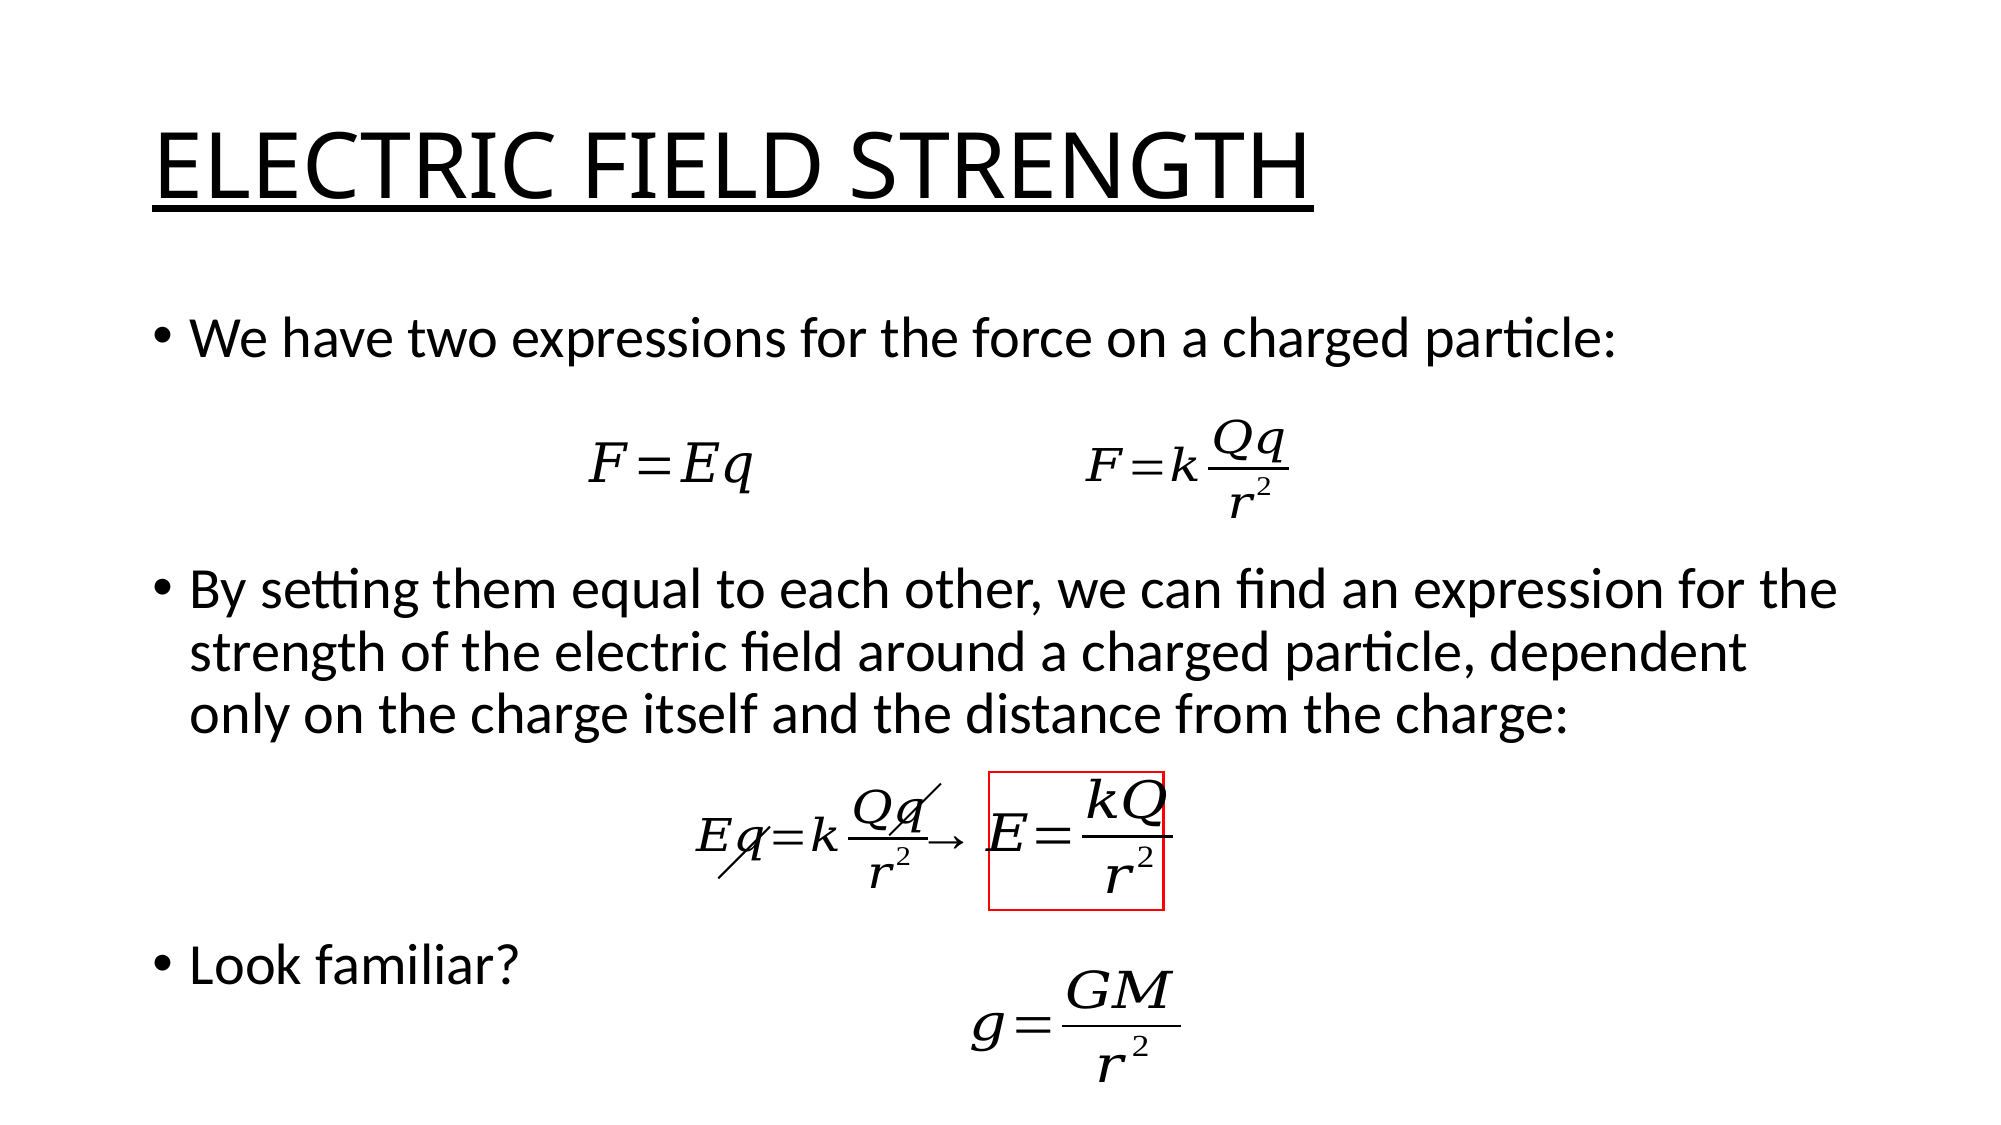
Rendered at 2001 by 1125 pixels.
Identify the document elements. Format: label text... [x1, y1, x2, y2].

list We have two expressions for the force on a charged particle: By setting them equal to each other, we can find an expression for the strength of the electric field around a charged particle, dependent only on the charge itself and the distance from the charge: Look familiar? [137, 299, 1863, 1081]
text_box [889, 783, 941, 836]
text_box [718, 826, 770, 879]
text_box [988, 771, 1165, 911]
title ELECTRIC FIELD STRENGTH [137, 59, 1863, 278]
